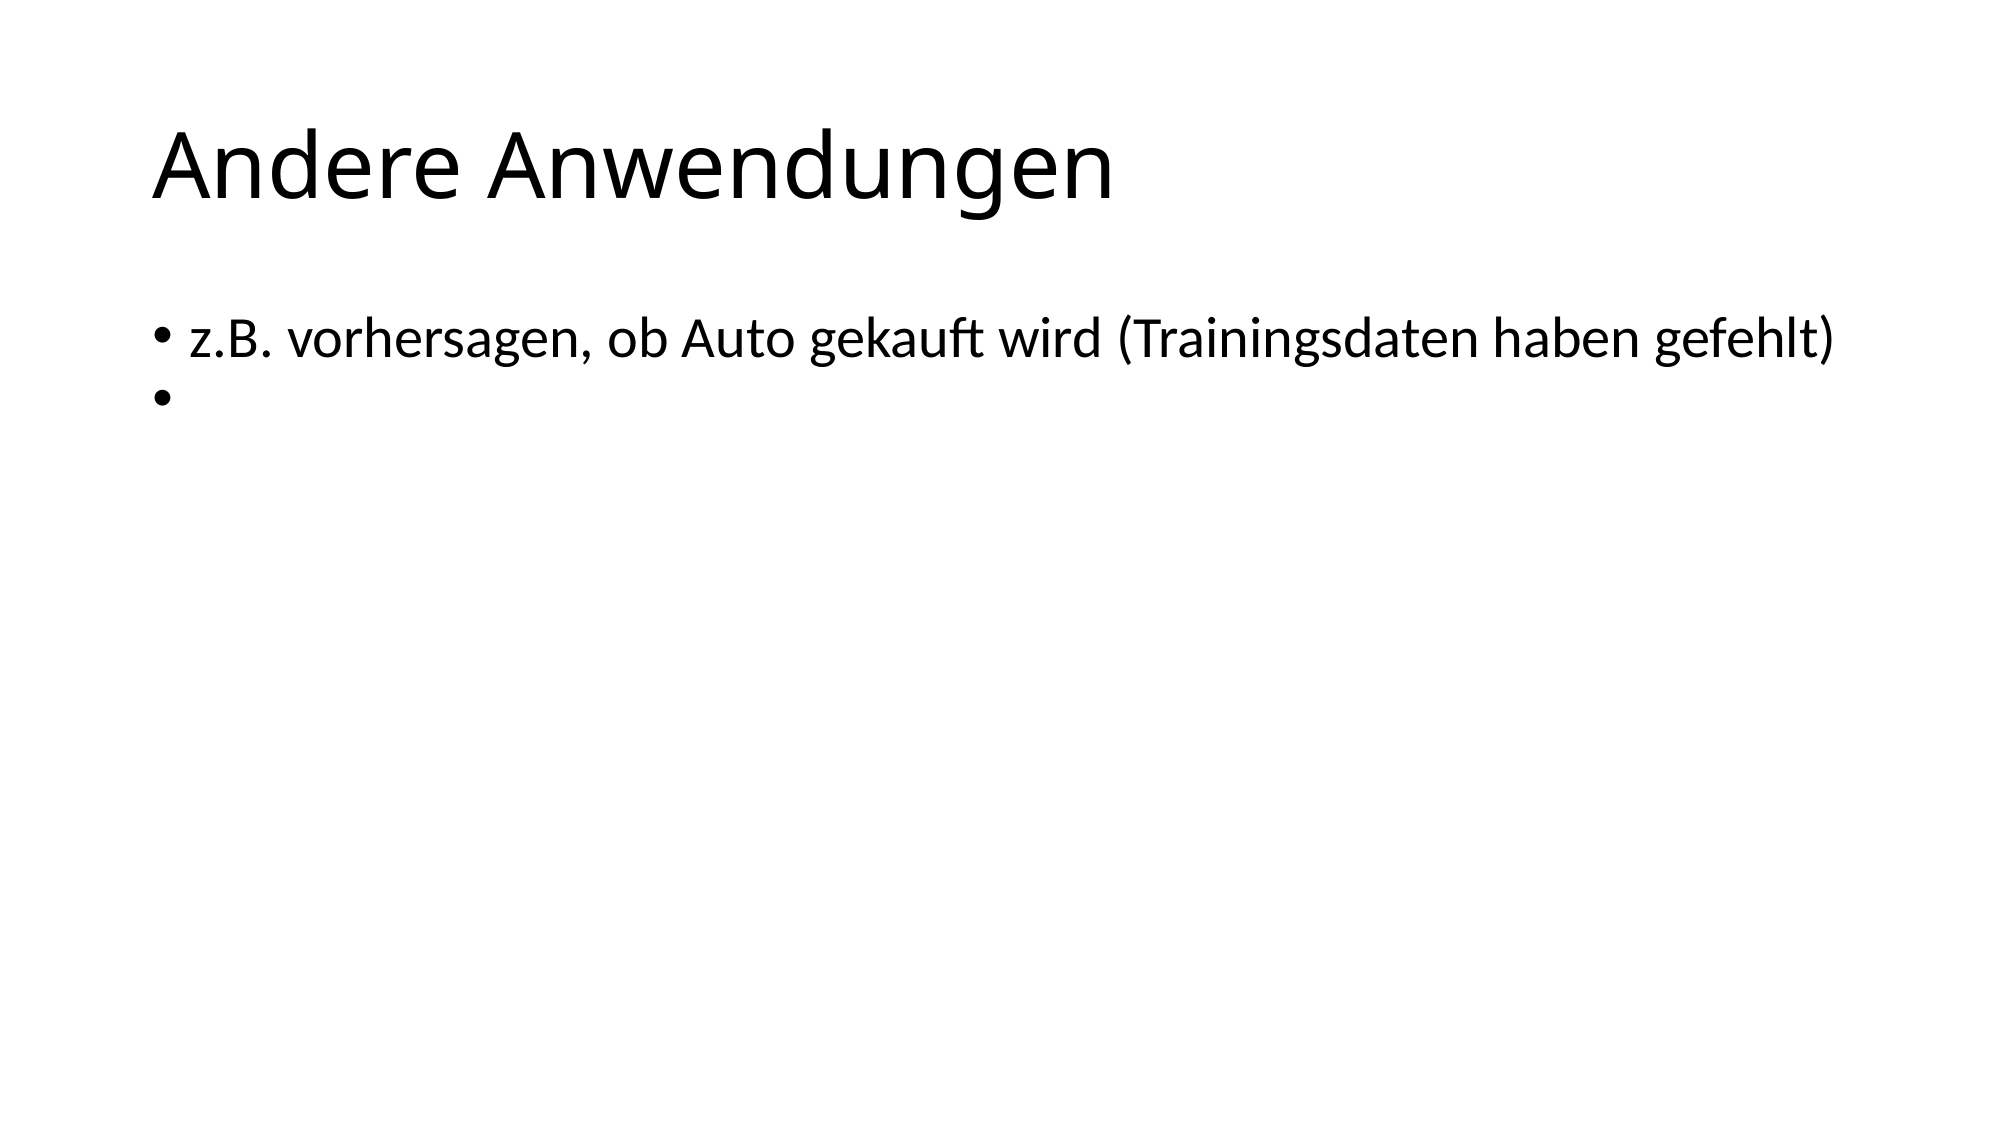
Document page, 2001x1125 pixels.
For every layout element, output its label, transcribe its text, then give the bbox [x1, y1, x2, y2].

text_box Andere Anwendungen [137, 59, 1863, 278]
text_box z.B. vorhersagen, ob Auto gekauft wird (Trainingsdaten haben gefehlt) [137, 299, 1863, 1014]
